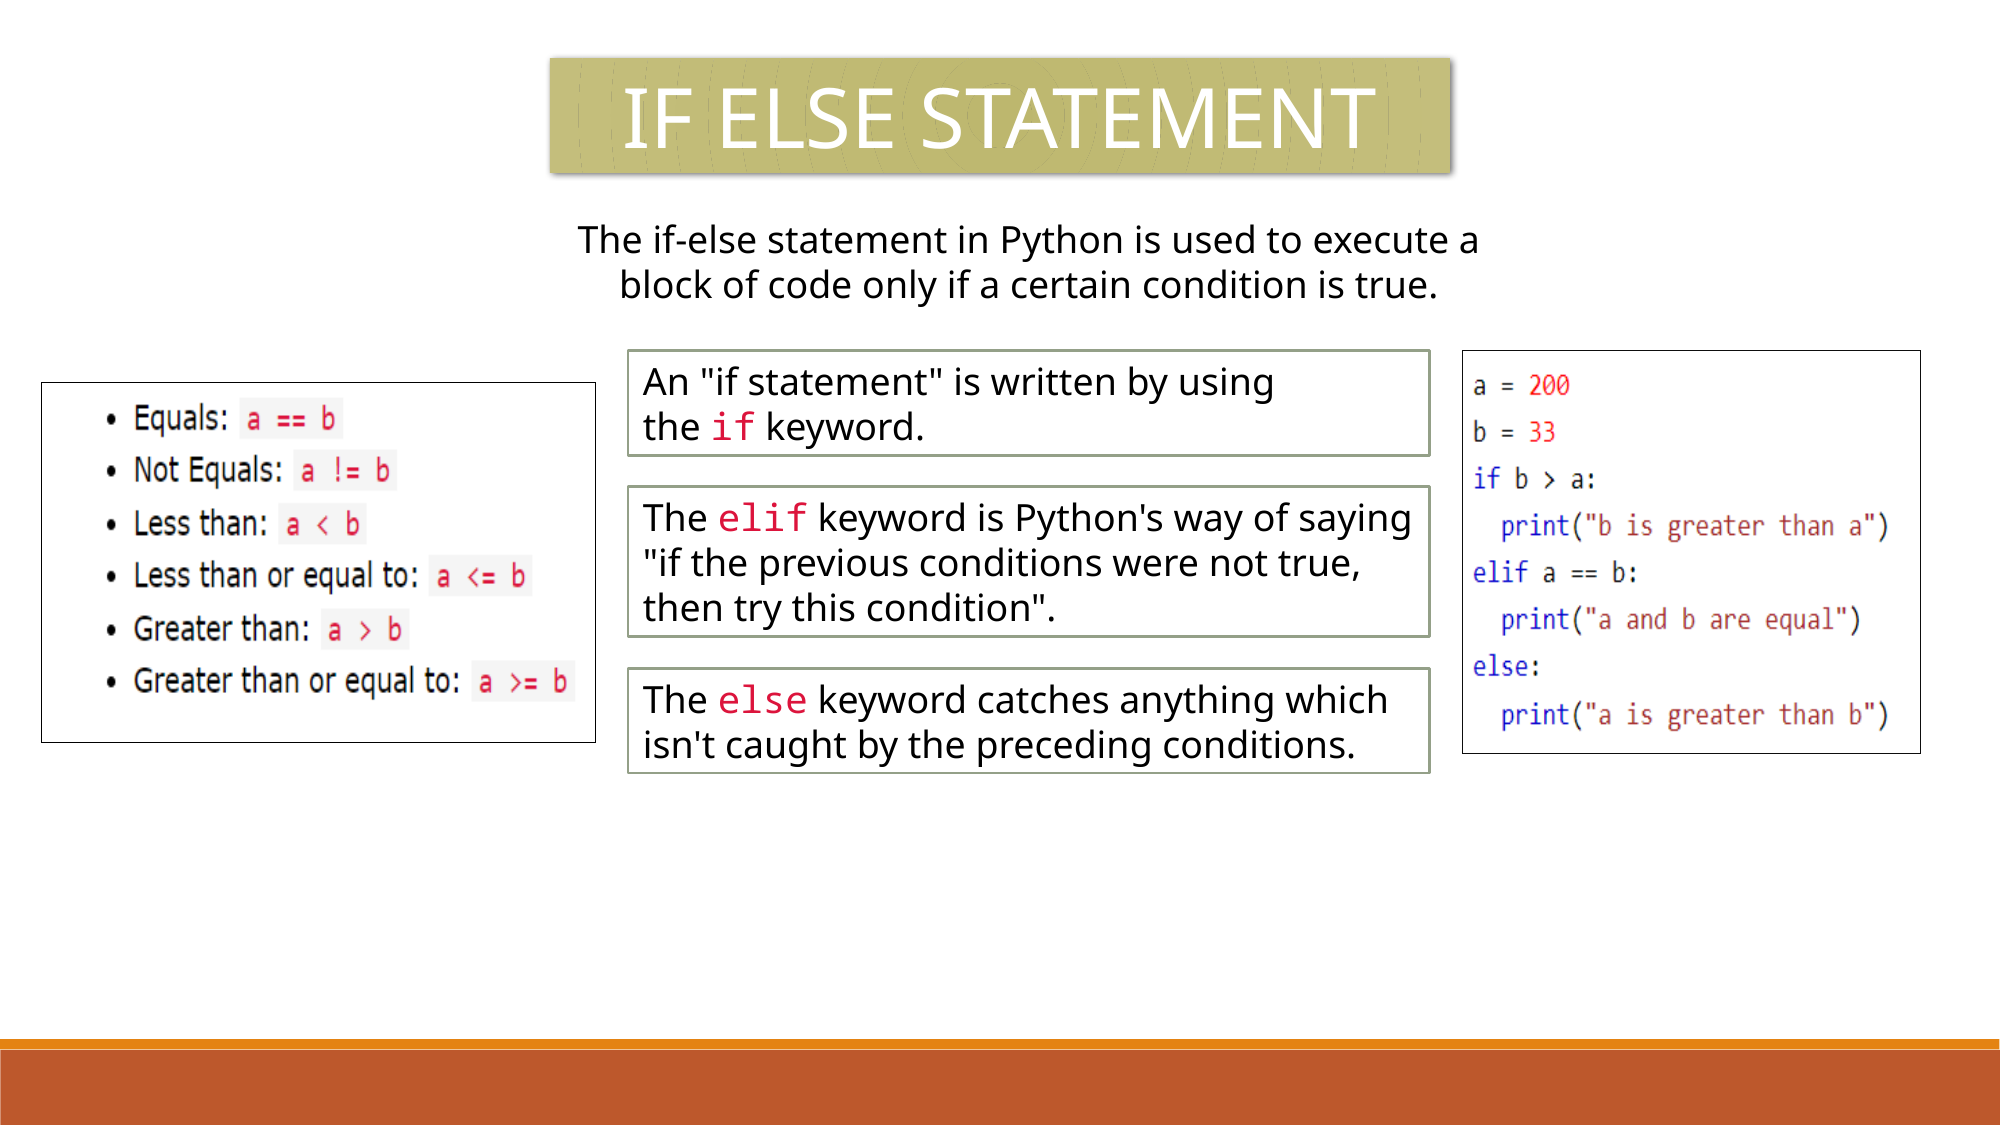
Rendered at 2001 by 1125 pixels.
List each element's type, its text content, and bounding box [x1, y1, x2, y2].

picture [1461, 349, 1922, 754]
text_box IF ELSE STATEMENT [549, 58, 1450, 173]
text_box An "if statement" is written by using the if keyword. [627, 349, 1431, 457]
text_box The if-else statement in Python is used to execute a block of code only if a certain condition is true. [529, 208, 1530, 314]
text_box The elif keyword is Python's way of saying "if the previous conditions were not true, then try this condition". [627, 485, 1431, 638]
text_box The else keyword catches anything which isn't caught by the preceding conditions. [627, 667, 1431, 774]
picture [40, 382, 596, 743]
